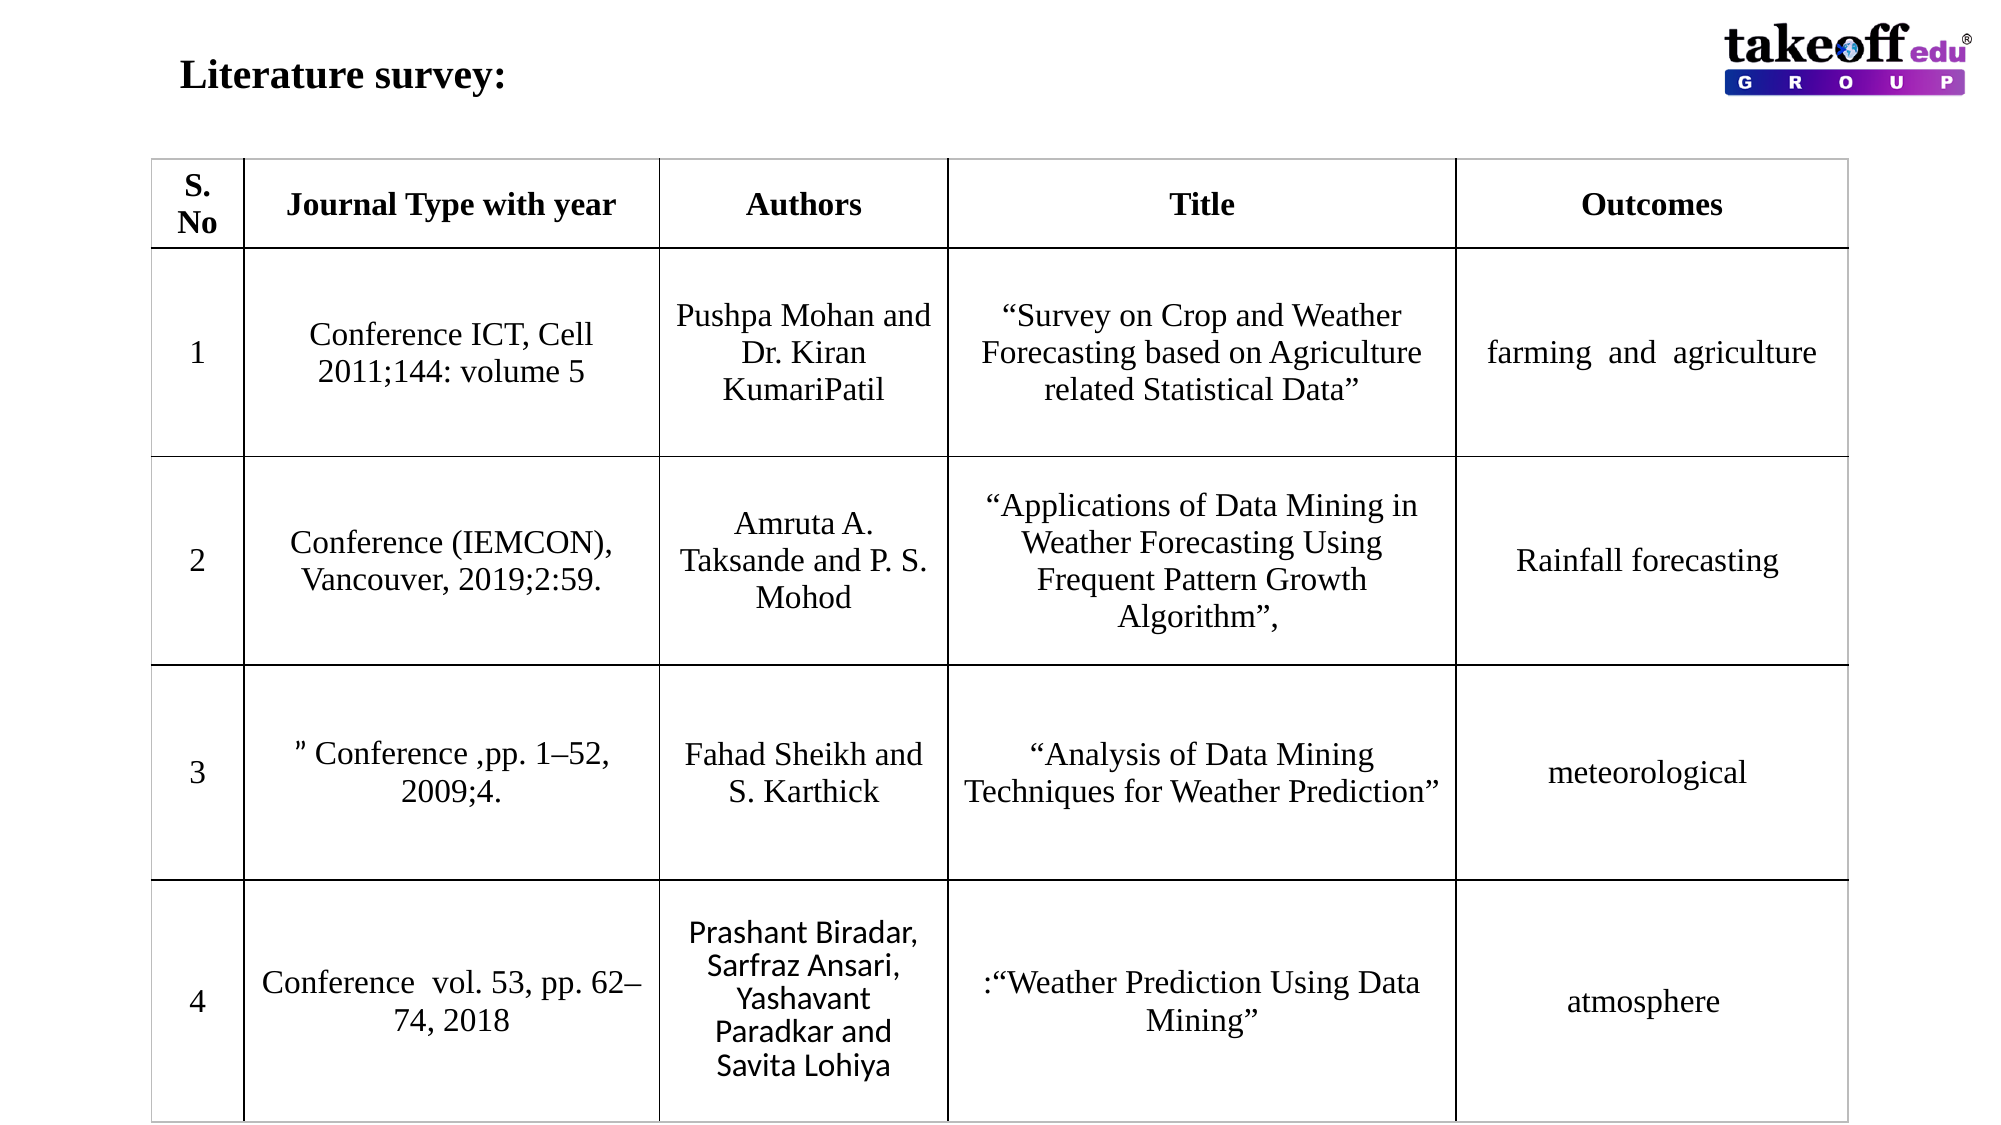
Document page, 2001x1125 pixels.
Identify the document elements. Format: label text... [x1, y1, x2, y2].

table_cell Prashant Biradar, Sarfraz Ansari, Yashavant Paradkar and Savita Lohiya [660, 881, 947, 1121]
table_cell Rainfall forecasting [1457, 457, 1847, 664]
table_header Journal Type with year [245, 160, 659, 247]
table_header S. No [152, 160, 243, 247]
table_cell ” Conference ,pp. 1–52, 2009;4. [245, 666, 659, 879]
picture [1721, 18, 1975, 106]
table_cell 4 [152, 881, 243, 1121]
table_cell Conference (IEMCON), Vancouver, 2019;2:59. [245, 457, 659, 664]
table_header Title [949, 160, 1455, 247]
table_cell meteorological [1457, 666, 1847, 879]
table_cell “Applications of Data Mining in Weather Forecasting Using Frequent Pattern Growth Algorithm”, [949, 457, 1455, 664]
table_cell :“Weather Prediction Using Data Mining” [949, 881, 1455, 1121]
table_header Outcomes [1457, 160, 1847, 247]
table_cell atmosphere [1457, 881, 1847, 1121]
table_cell 1 [152, 249, 243, 456]
table_cell Amruta A. Taksande and P. S. Mohod [660, 457, 947, 664]
table_cell 3 [152, 666, 243, 879]
text_box Literature survey: [165, 39, 523, 105]
table_header Authors [660, 160, 947, 247]
table_cell Conference ICT, Cell 2011;144: volume 5 [245, 249, 659, 456]
table_cell farming and agriculture [1457, 249, 1847, 456]
table_cell “Survey on Crop and Weather Forecasting based on Agriculture related Statistical Data” [949, 249, 1455, 456]
table_cell Conference vol. 53, pp. 62–74, 2018 [245, 881, 659, 1121]
table_cell 2 [152, 457, 243, 664]
table_cell Pushpa Mohan and Dr. Kiran KumariPatil [660, 249, 947, 456]
table_cell Fahad Sheikh and S. Karthick [660, 666, 947, 879]
table_cell “Analysis of Data Mining Techniques for Weather Prediction” [949, 666, 1455, 879]
